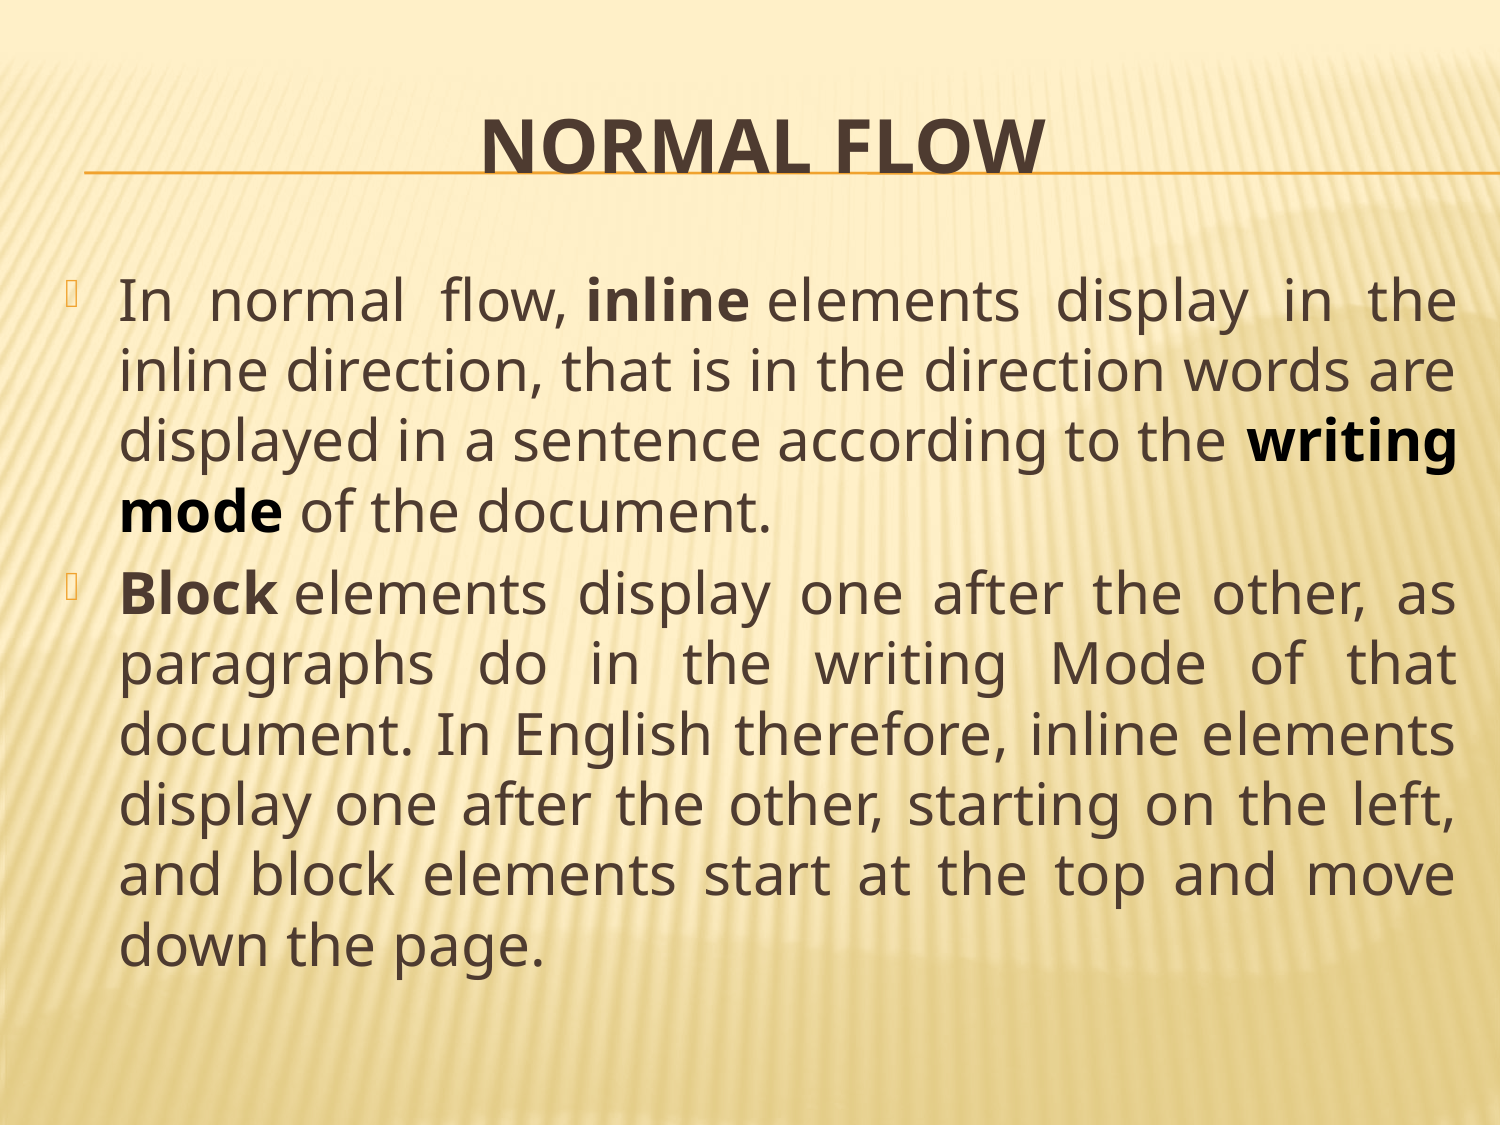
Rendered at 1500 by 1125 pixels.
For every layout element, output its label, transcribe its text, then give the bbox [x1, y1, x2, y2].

list In normal flow, inline elements display in the inline direction, that is in the direction words are displayed in a sentence according to the writing mode of the document. Block elements display one after the other, as paragraphs do in the writing Mode of that document. In English therefore, inline elements display one after the other, starting on the left, and block elements start at the top and move down the page. [50, 254, 1475, 998]
title Normal flow [50, 75, 1475, 213]
